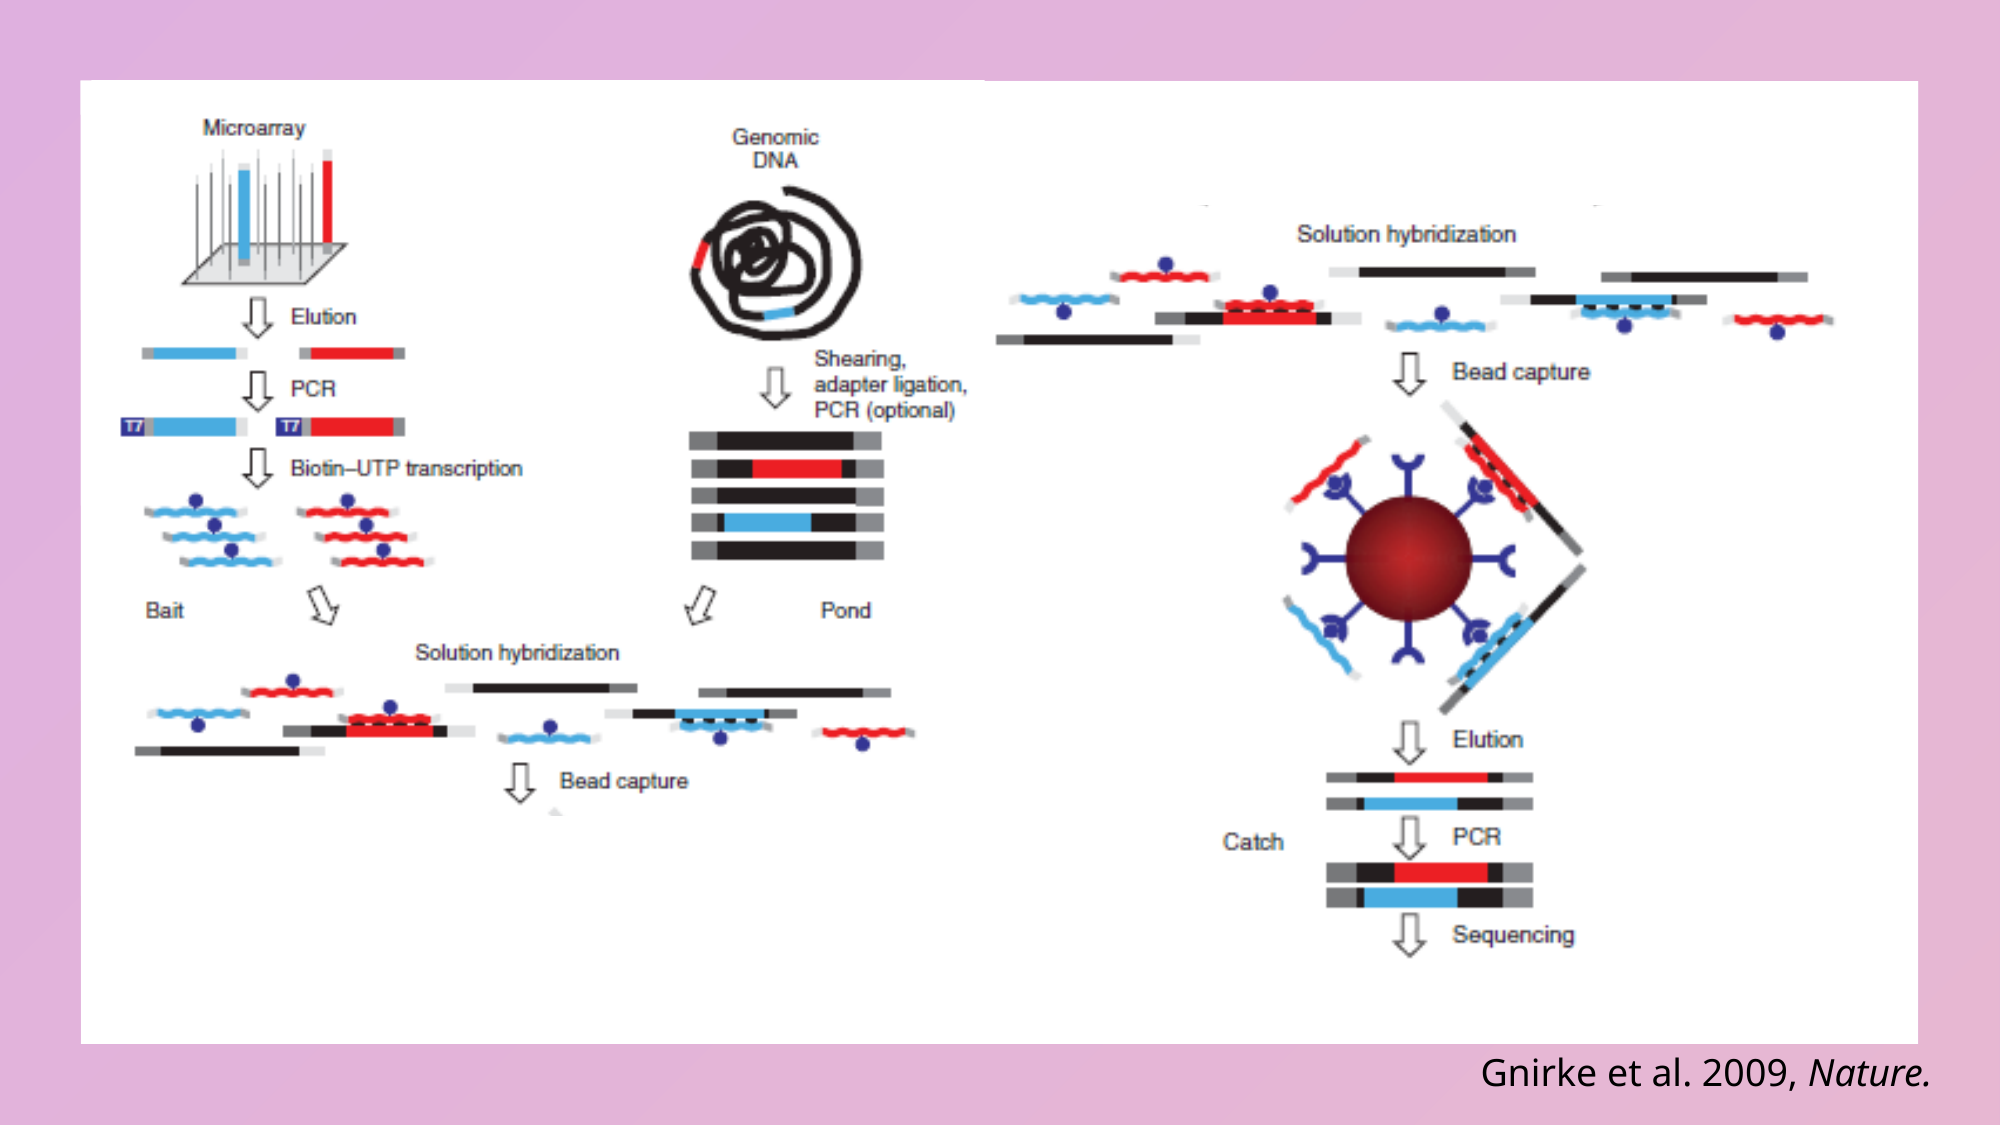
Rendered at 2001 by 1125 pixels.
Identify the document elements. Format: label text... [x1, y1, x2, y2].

picture [91, 80, 1909, 994]
text_box Gnirke et al. 2009, Nature. [1465, 1041, 1948, 1101]
